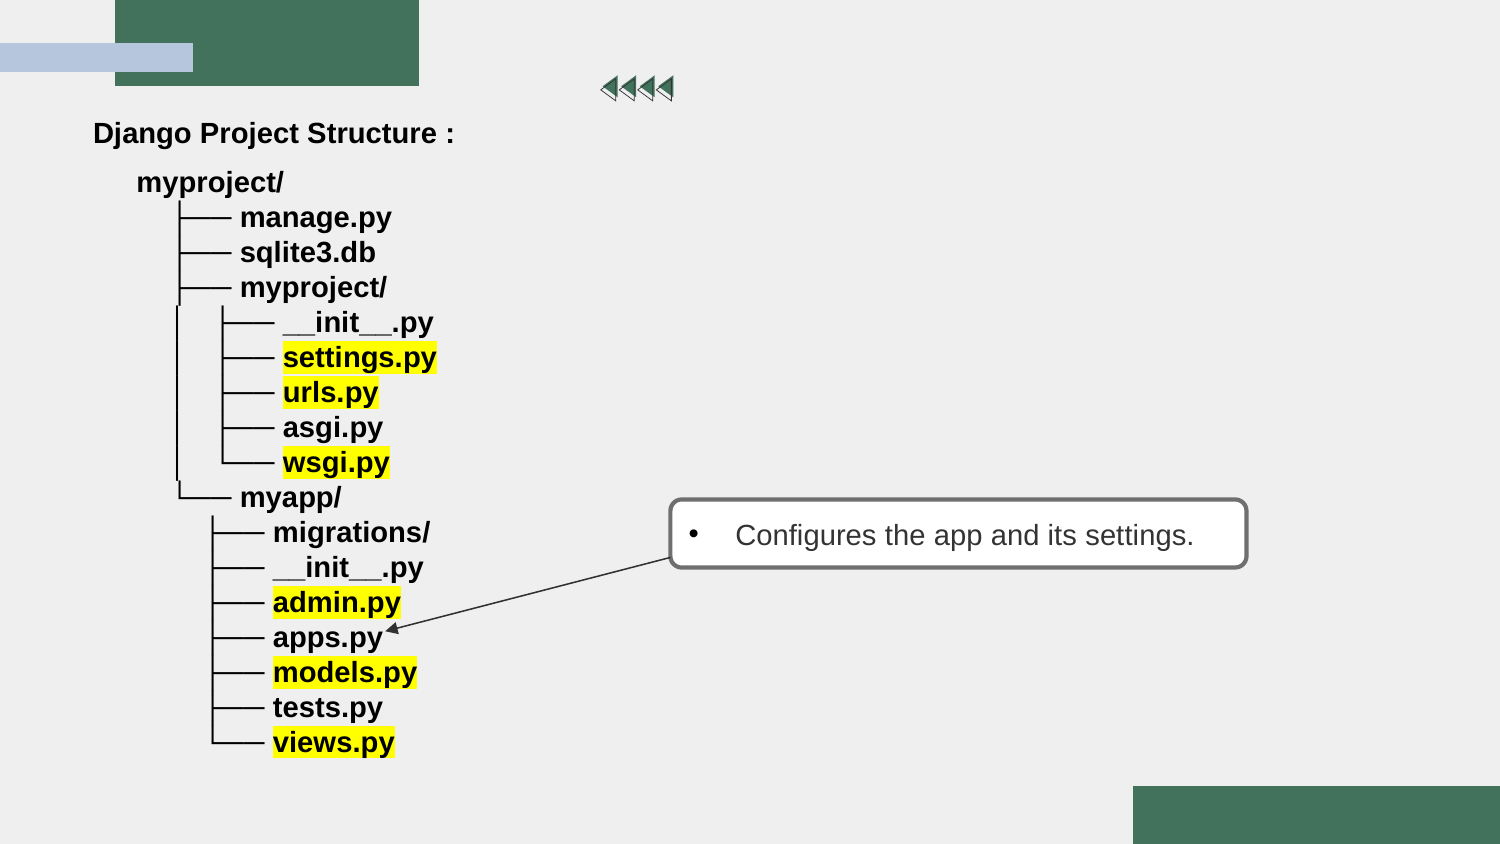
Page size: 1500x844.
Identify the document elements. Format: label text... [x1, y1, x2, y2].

text_box Django Project Structure : [78, 106, 477, 157]
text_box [384, 557, 671, 632]
text_box Configures the app and its settings. [668, 497, 1249, 570]
text_box myproject/ ├── manage.py ├── sqlite3.db ├── myproject/ │ ├── __init__.py │ ├── settings.py │ ├── urls.py │ ├── asgi.py │ └── wsgi.py └── myapp/ ├── migrations/ ├── __init__.py ├── admin.py ├── apps.py ├── models.py ├── tests.py └── views.py [121, 156, 628, 766]
